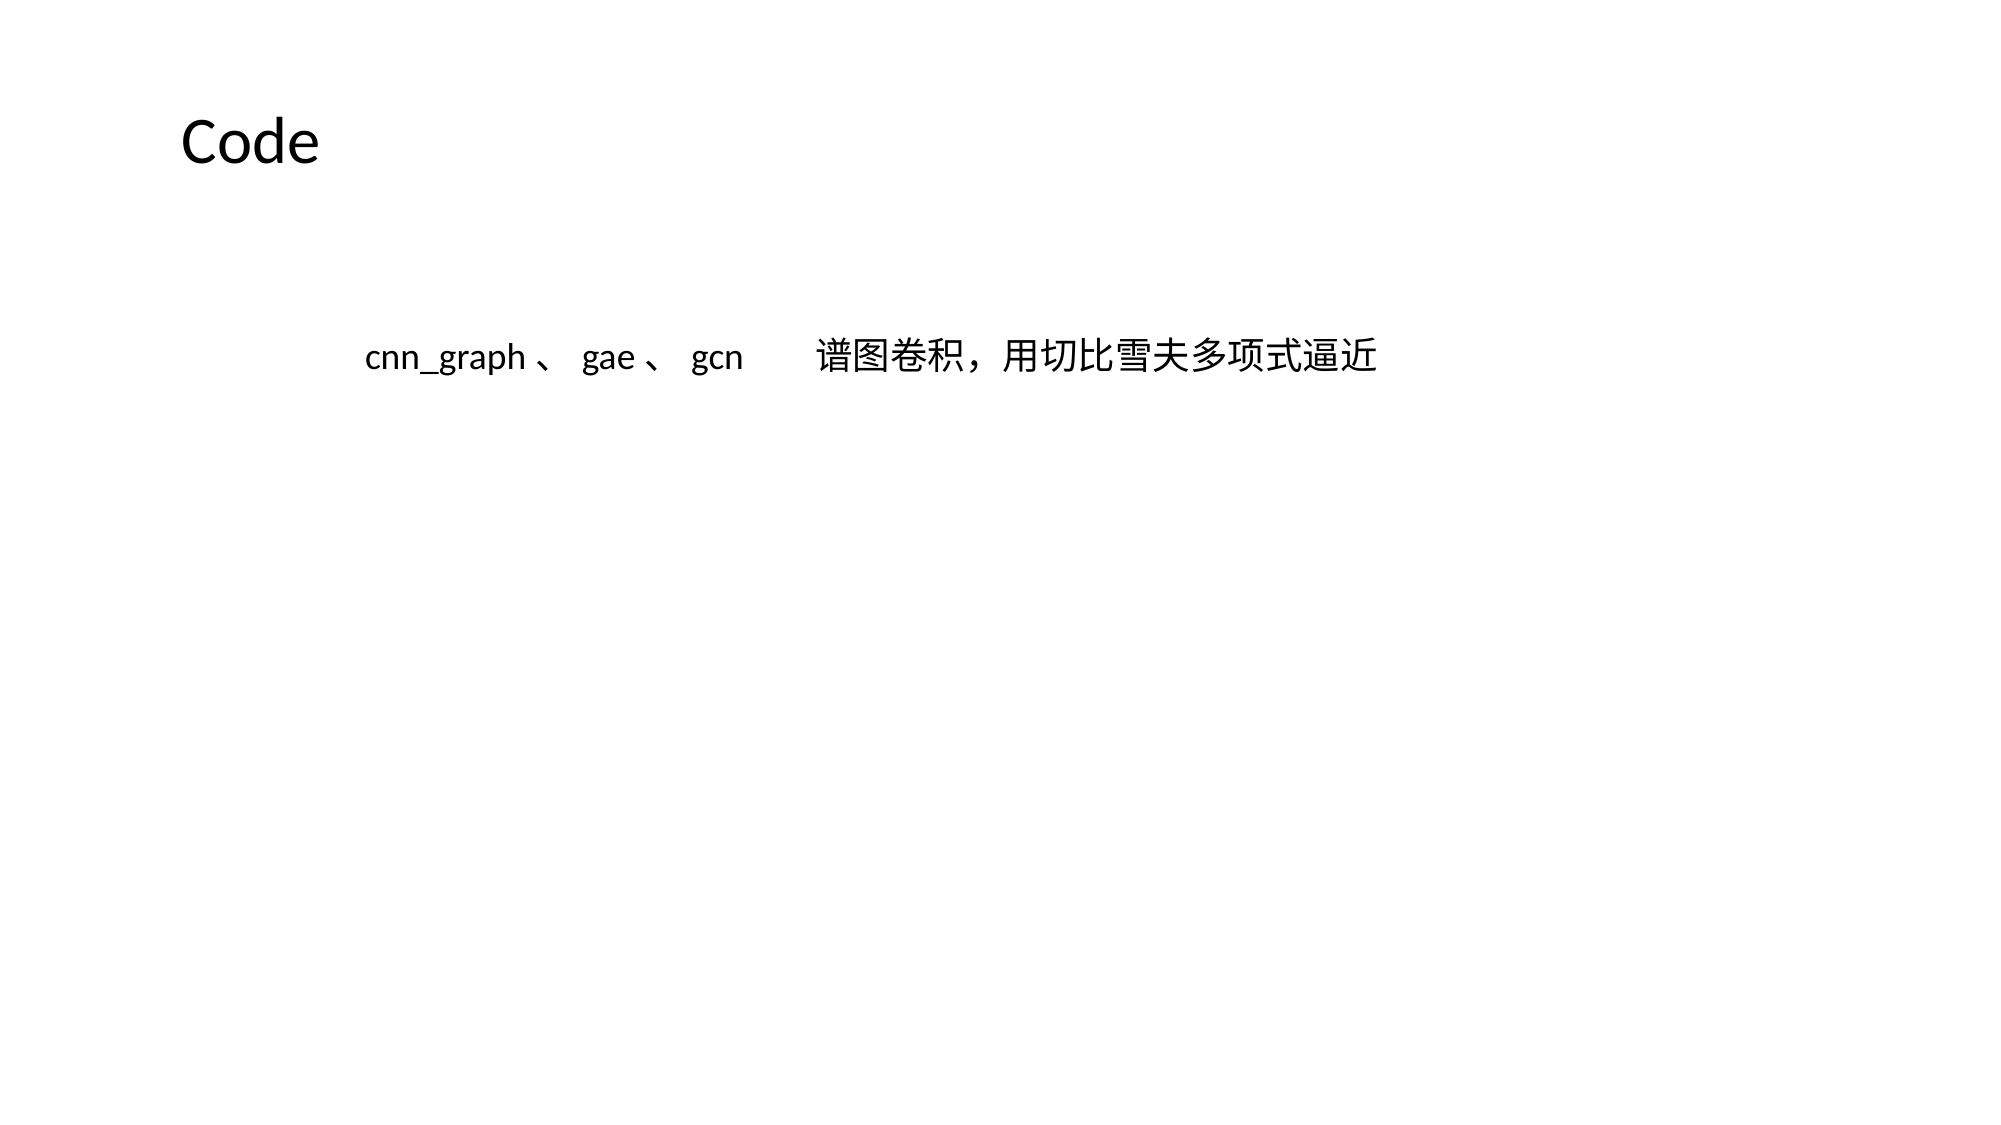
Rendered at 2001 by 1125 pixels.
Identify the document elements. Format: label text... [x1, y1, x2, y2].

text_box cnn_graph、gae、gcn 谱图卷积，用切比雪夫多项式逼近 [350, 324, 1522, 475]
text_box Code [167, 89, 693, 184]
